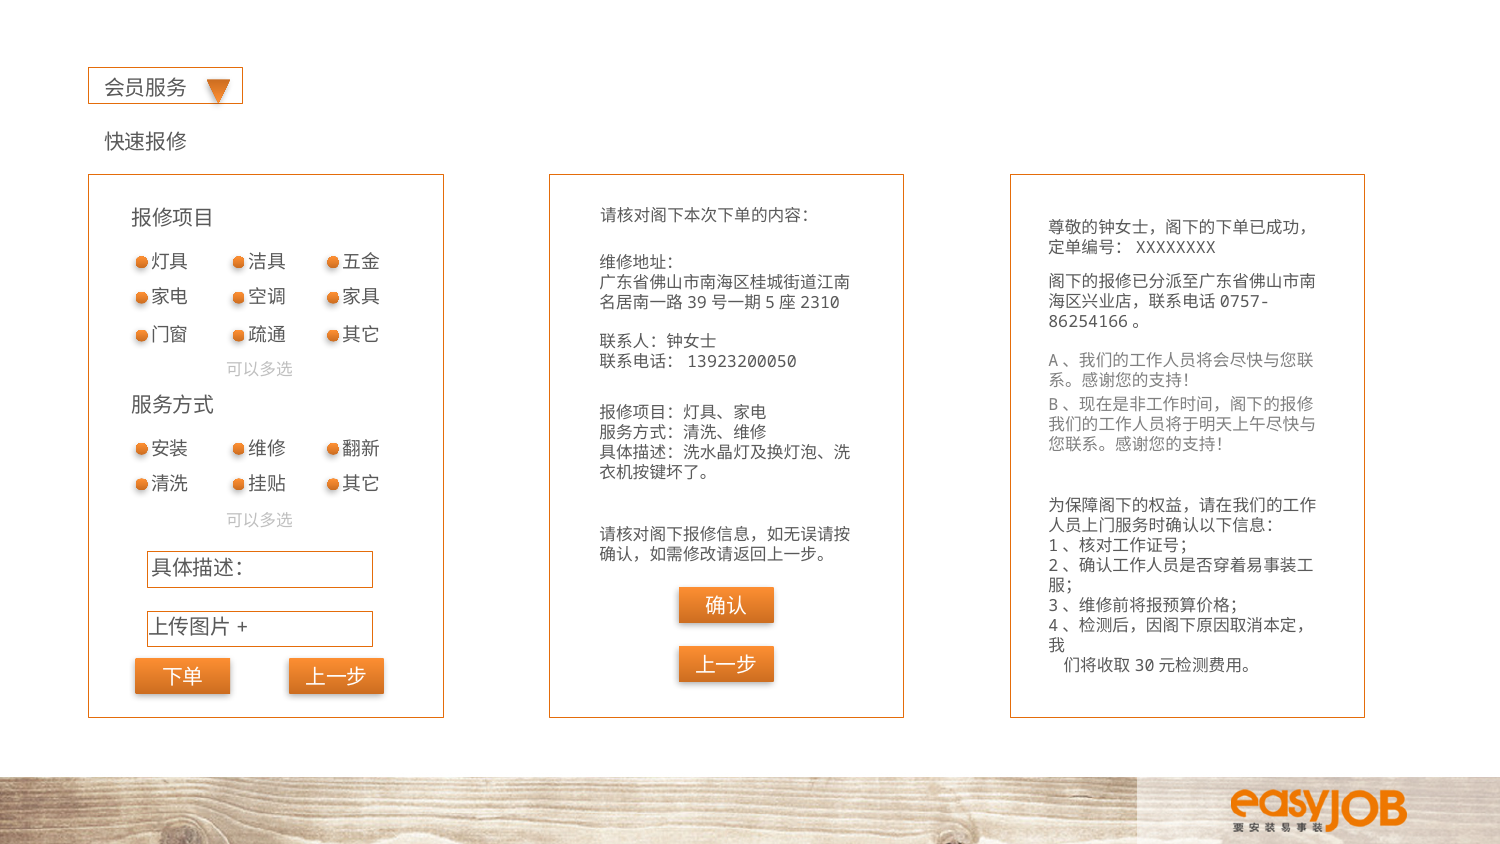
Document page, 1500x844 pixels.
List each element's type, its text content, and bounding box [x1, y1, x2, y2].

text_box [145, 550, 374, 589]
text_box 为保障阁下的权益，请在我们的工作人员上门服务时确认以下信息： 1、核对工作证号； 2、确认工作人员是否穿着易事装工服； 3、维修前将报预算价格； 4、检测后，因阁下原因取消本定，我 们将收取30元检测费用。 [1033, 487, 1341, 683]
text_box B、现在是非工作时间，阁下的报修我们的工作人员将于明天上午尽快与您联系。感谢您的支持！ [1033, 398, 1332, 461]
text_box 具体描述： [136, 546, 271, 587]
text_box 报修项目 [116, 197, 230, 238]
text_box 空调 [233, 277, 301, 315]
text_box 尊敬的钟女士，阁下的下单已成功，定单编号：XXXXXXXX [1033, 209, 1328, 264]
text_box 服务方式 [116, 384, 230, 424]
text_box 洁具 [233, 242, 301, 277]
text_box 上一步 [679, 646, 774, 682]
text_box 挂贴 [233, 464, 301, 502]
text_box 翻新 [327, 428, 396, 464]
text_box 家电 [136, 277, 204, 315]
text_box 下单 [135, 658, 231, 694]
text_box 维修 [233, 428, 301, 464]
text_box A、我们的工作人员将会尽快与您联系。感谢您的支持！ [1033, 342, 1332, 398]
text_box 联系人：钟女士 联系电话：13923200050 [584, 323, 880, 379]
text_box 维修地址： 广东省佛山市南海区桂城街道江南名居南一路39号一期5座2310 [584, 244, 880, 320]
text_box 可以多选 [211, 502, 308, 537]
text_box [547, 172, 906, 719]
text_box 家具 [327, 277, 396, 315]
text_box 其它 [327, 315, 396, 353]
text_box 阁下的报修已分派至广东省佛山市南海区兴业店，联系电话0757-86254166。 [1033, 263, 1332, 338]
text_box [1008, 172, 1366, 719]
text_box 上传图片+ [133, 605, 264, 646]
text_box 灯具 [136, 242, 204, 277]
text_box 报修项目：灯具、家电 服务方式：清洗、维修 具体描述：洗水晶灯及换灯泡、洗衣机按键坏了。 [584, 394, 880, 490]
text_box 请核对阁下本次下单的内容： [585, 197, 880, 233]
text_box 请核对阁下报修信息，如无误请按确认，如需修改请返回上一步。 [584, 516, 880, 571]
text_box [86, 172, 445, 719]
text_box 快速报修 [89, 121, 203, 162]
text_box [145, 609, 374, 648]
text_box 确认 [679, 587, 774, 623]
text_box 清洗 [136, 464, 204, 502]
text_box [86, 65, 244, 105]
picture [0, 0, 1500, 844]
text_box 可以多选 [211, 350, 308, 386]
text_box 五金 [327, 242, 396, 277]
text_box 疏通 [233, 315, 301, 350]
text_box 其它 [327, 464, 396, 502]
text_box [206, 79, 231, 103]
text_box 上一步 [289, 658, 384, 694]
text_box 安装 [136, 428, 204, 464]
text_box 门窗 [136, 315, 204, 353]
